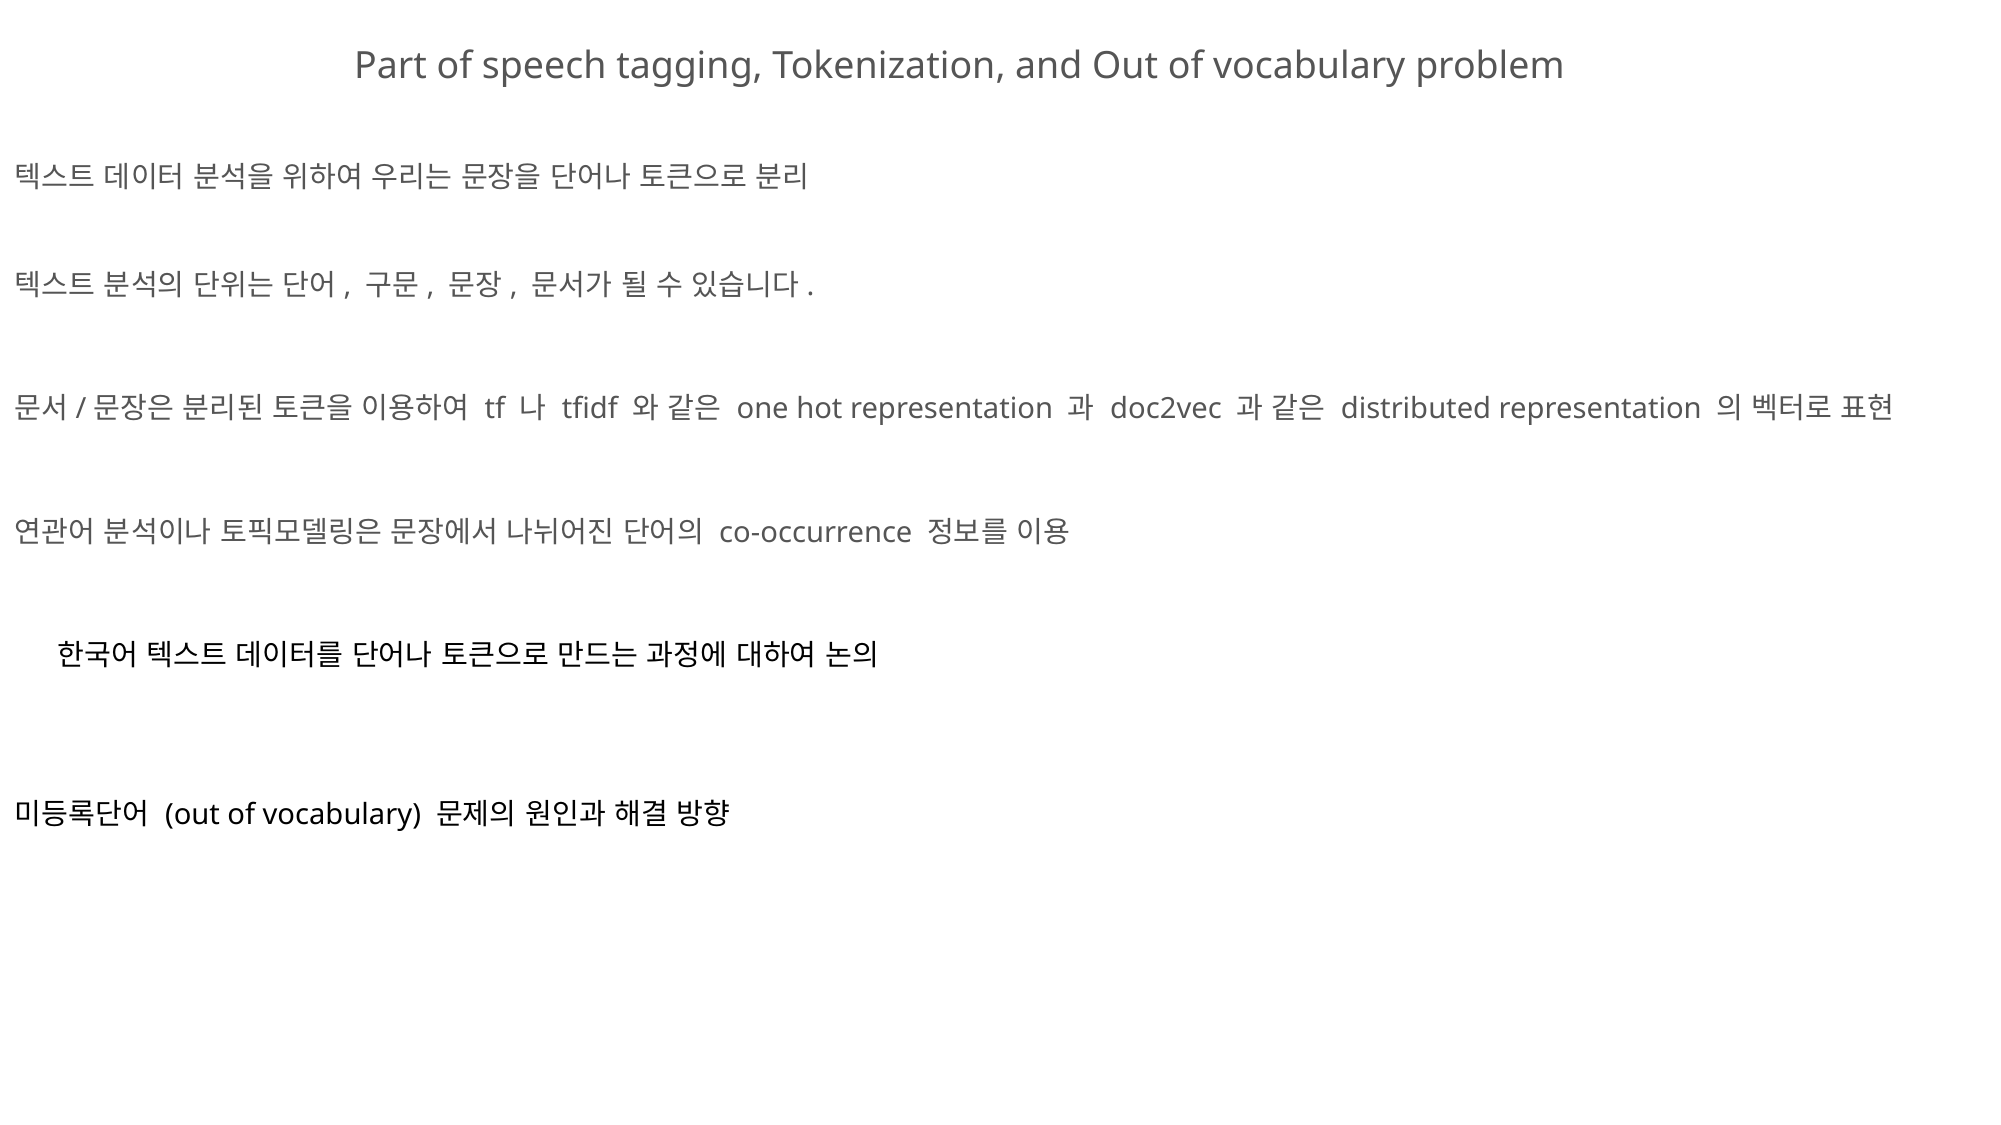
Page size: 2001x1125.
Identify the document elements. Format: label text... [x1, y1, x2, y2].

text_box 텍스트 분석의 단위는 단어, 구문, 문장, 문서가 될 수 있습니다. [0, 258, 1314, 309]
text_box 텍스트 데이터 분석을 위하여 우리는 문장을 단어나 토큰으로 분리 [0, 151, 1233, 202]
text_box Part of speech tagging, Tokenization, and Out of vocabulary problem [154, 33, 1766, 94]
text_box 연관어 분석이나 토픽모델링은 문장에서 나뉘어진 단어의 co-occurrence 정보를 이용 [0, 505, 1504, 556]
text_box 문서/문장은 분리된 토큰을 이용하여 tf 나 tfidf 와 같은 one hot representation 과 doc2vec 과 같은 distributed representation 의 벡터로 표현 [0, 382, 2000, 433]
text_box 한국어 텍스트 데이터를 단어나 토큰으로 만드는 과정에 대하여 논의 [42, 629, 895, 679]
text_box 미등록단어 (out of vocabulary) 문제의 원인과 해결 방향 [0, 752, 1000, 838]
